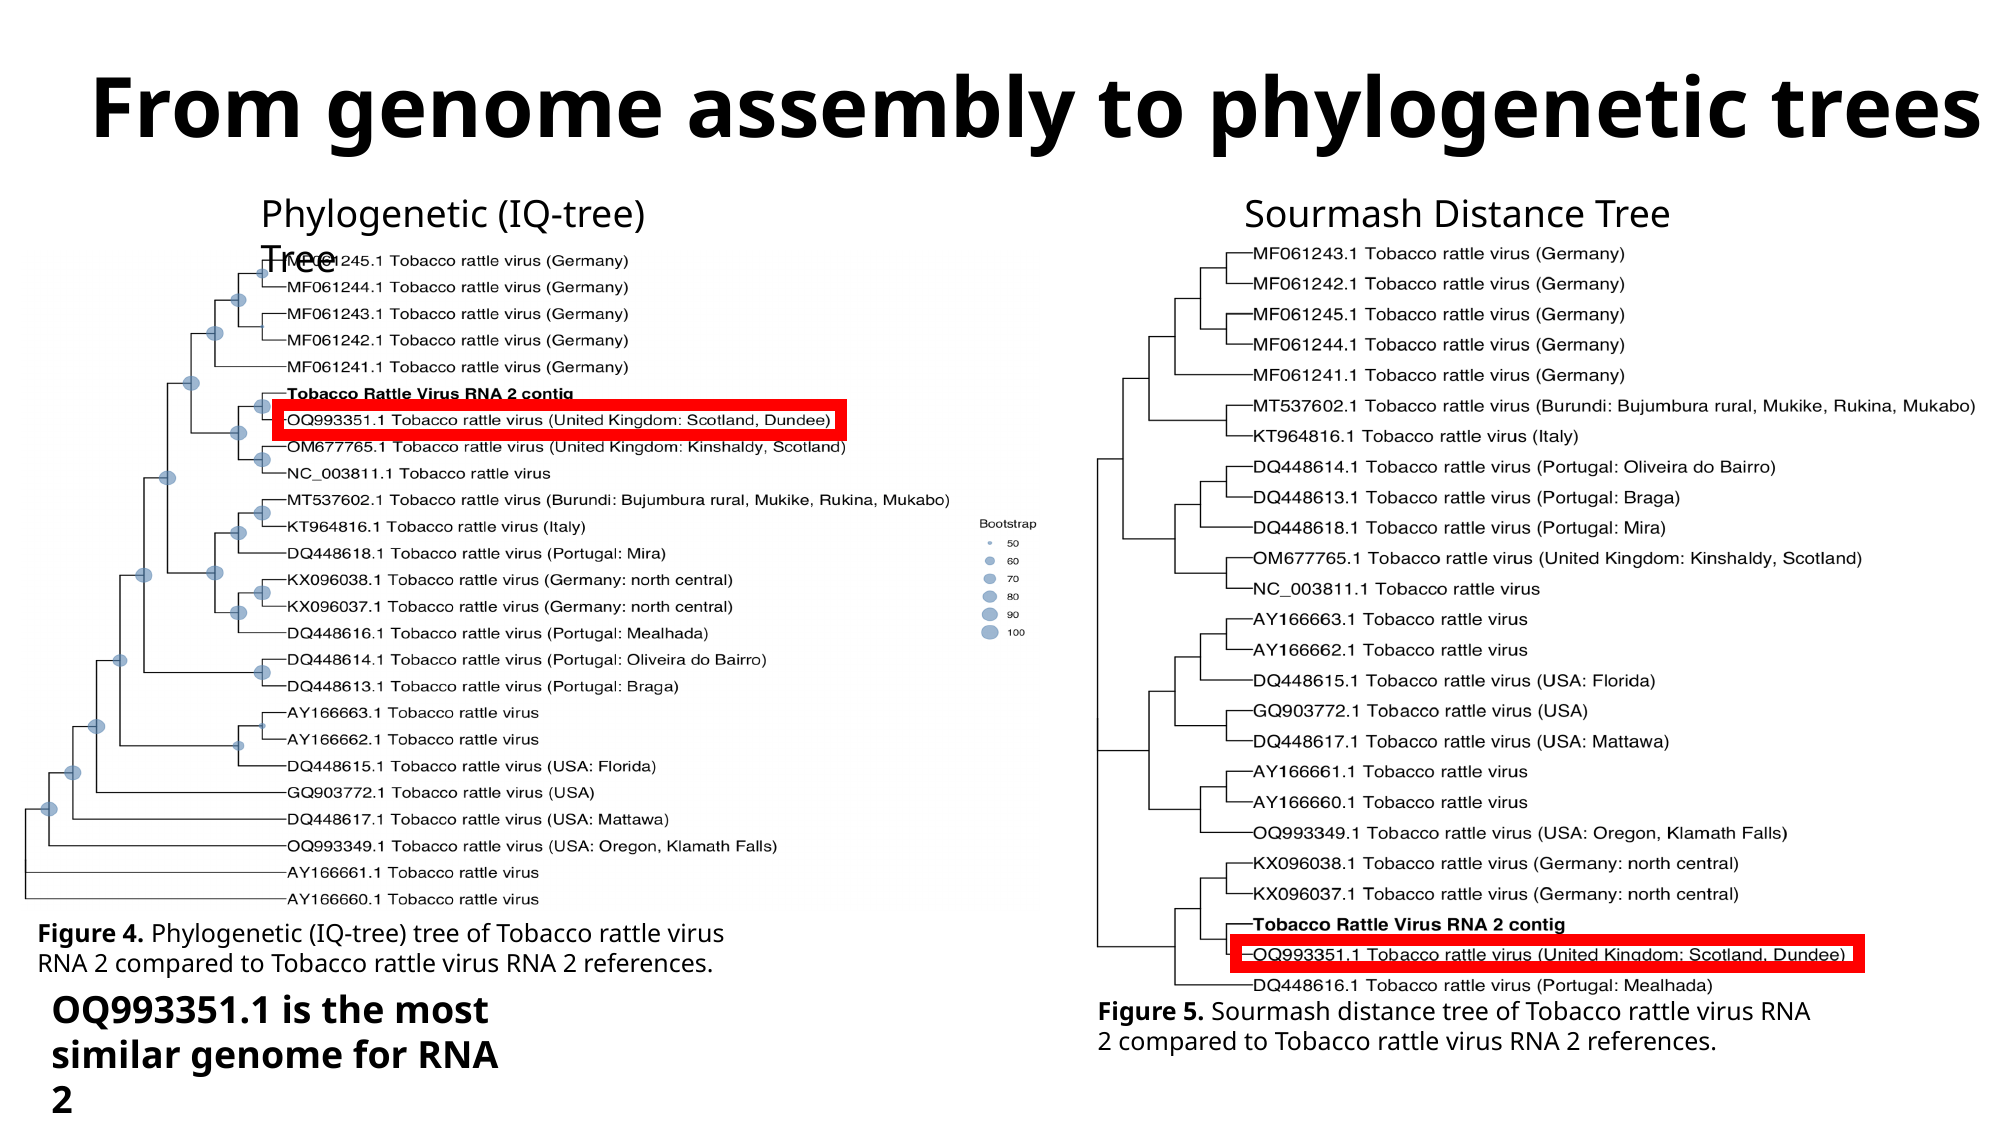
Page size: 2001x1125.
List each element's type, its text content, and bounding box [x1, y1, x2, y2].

text_box Phylogenetic (IQ-tree) Tree [245, 182, 716, 249]
text_box OQ993351.1 is the most similar genome for RNA 2 [36, 978, 525, 1125]
picture [1091, 242, 1979, 996]
text_box Figure 5. Sourmash distance tree of Tobacco rattle virus RNA 2 compared to Tobacco rattle virus RNA 2 references. [1083, 988, 1846, 1064]
text_box Sourmash Distance Tree [1229, 182, 1700, 242]
text_box Figure 4. Phylogenetic (IQ-tree) tree of Tobacco rattle virus RNA 2 compared to Tobacco rattle virus RNA 2 references. [22, 912, 786, 986]
text_box From genome assembly to phylogenetic trees [74, 47, 2000, 162]
picture [21, 249, 1040, 912]
